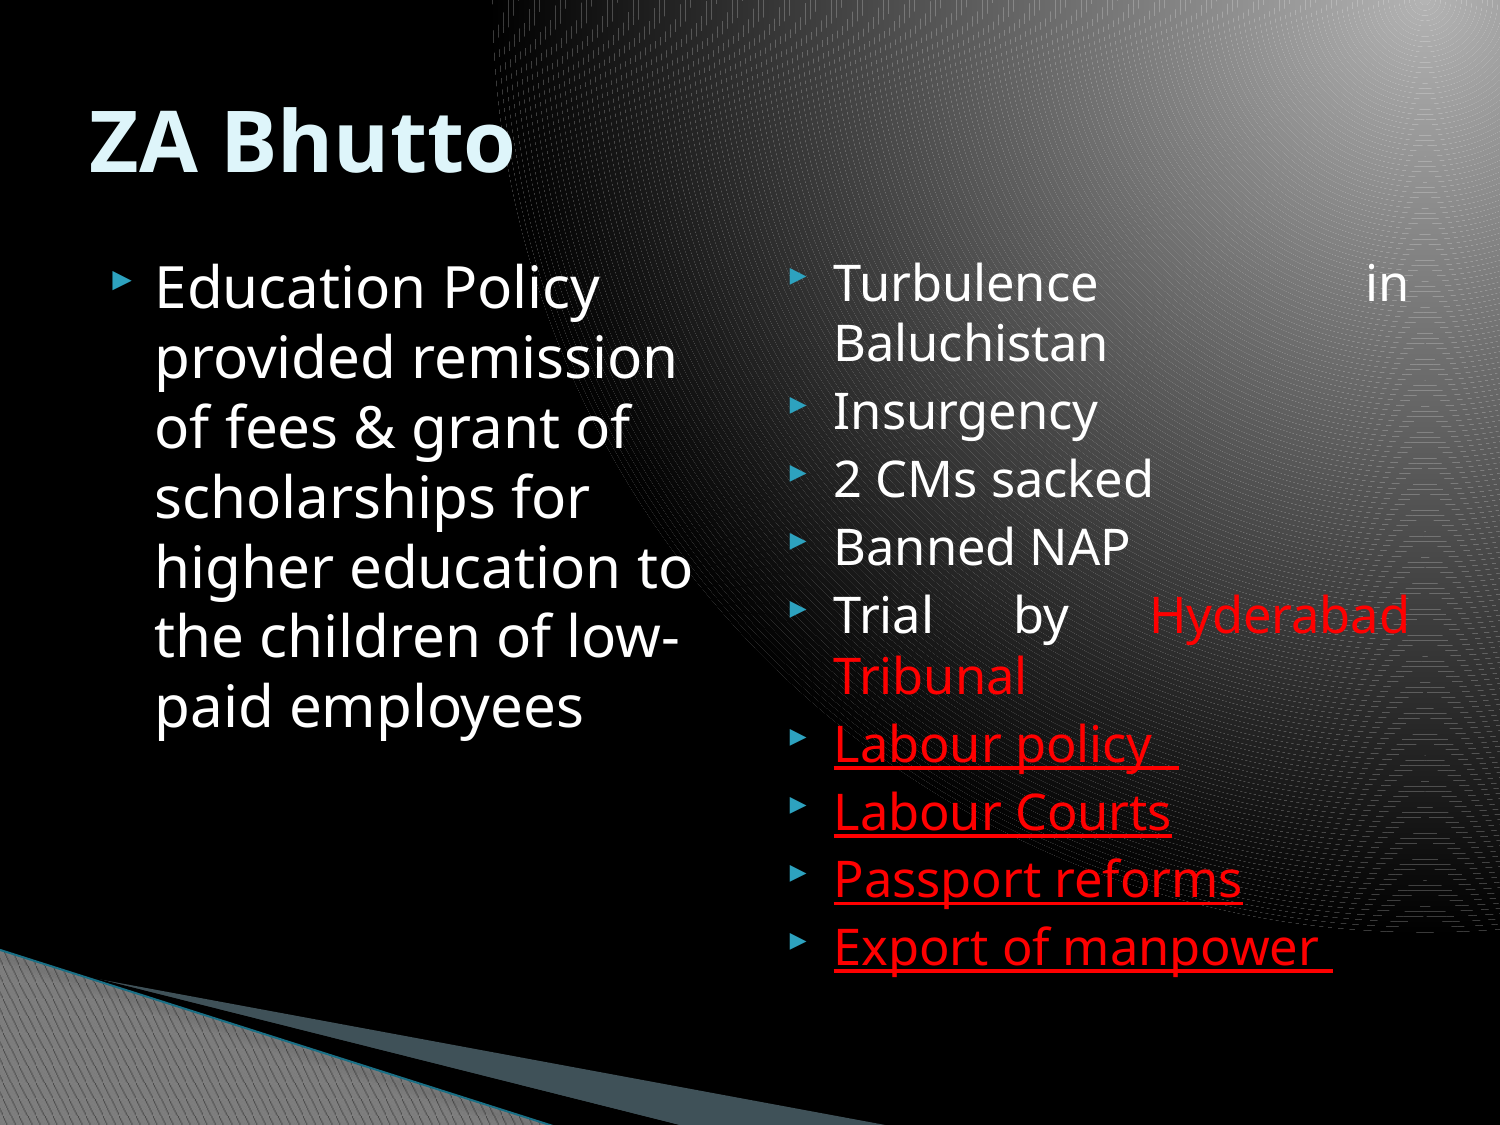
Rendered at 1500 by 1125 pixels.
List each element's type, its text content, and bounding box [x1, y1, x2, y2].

title ZA Bhutto [75, 45, 1425, 233]
list Turbulence in Baluchistan Insurgency 2 CMs sacked Banned NAP Trial by Hyderabad Tribunal Labour policy Labour Courts Passport reforms Export of manpower [762, 243, 1425, 986]
picture [0, 952, 543, 1125]
list Education Policy provided remission of fees & grant of scholarships for higher education to the children of low-paid employees [75, 243, 738, 986]
